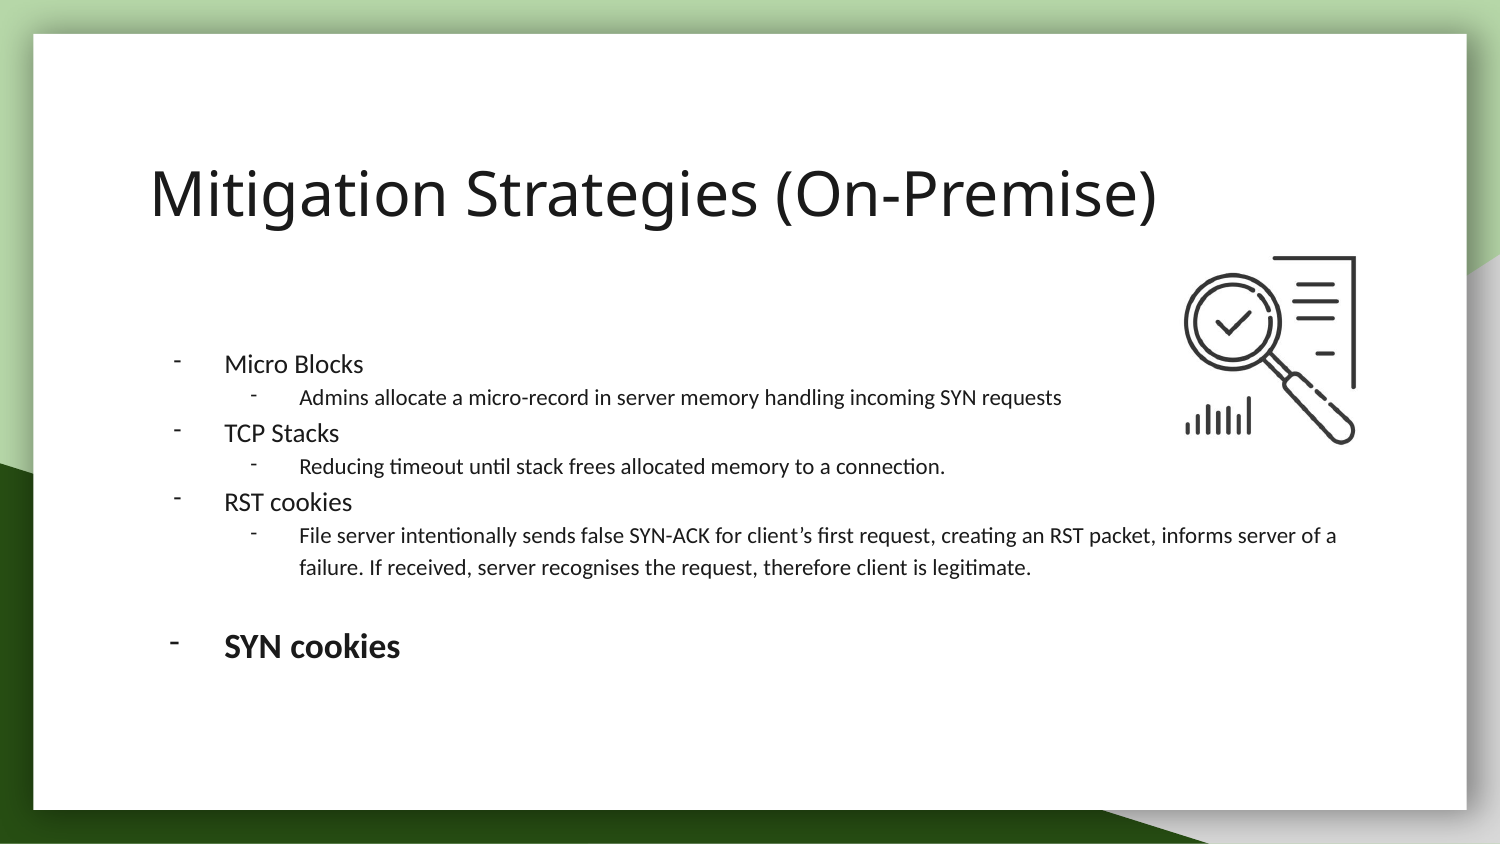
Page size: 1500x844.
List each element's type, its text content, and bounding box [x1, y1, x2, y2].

title Mitigation Strategies (On-Premise) [134, 138, 1366, 296]
list Micro Blocks Admins allocate a micro-record in server memory handling incoming SYN requests TCP Stacks Reducing timeout until stack frees allocated memory to a connection. RST cookies File server intentionally sends false SYN-ACK for client’s first request, creating an RST packet, informs server of a failure. If received, server recognises the request, therefore client is legitimate. SYN cookies [134, 326, 1366, 729]
picture [1107, 179, 1433, 505]
